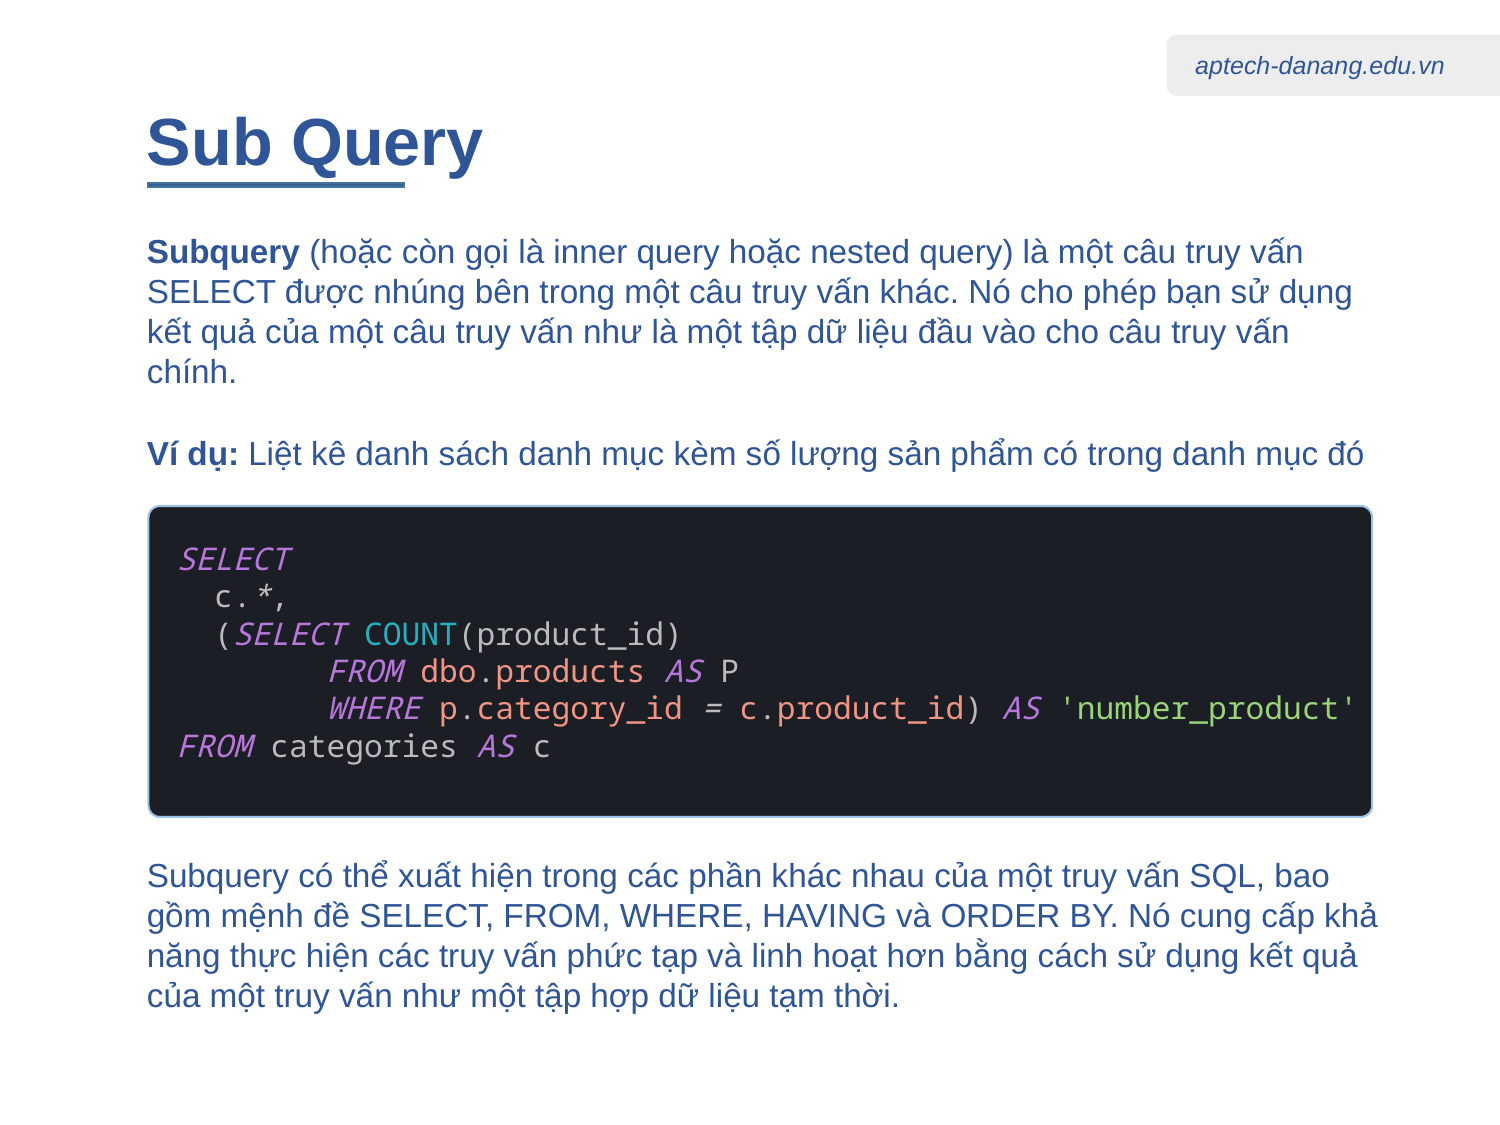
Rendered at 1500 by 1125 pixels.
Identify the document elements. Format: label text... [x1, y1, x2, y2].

text_box Ví dụ: Liệt kê danh sách danh mục kèm số lượng sản phẩm có trong danh mục đó [132, 424, 1402, 480]
text_box Sub Query [132, 91, 886, 186]
text_box [147, 504, 1374, 819]
text_box [147, 182, 405, 188]
text_box SELECT c.*, (SELECT COUNT(product_id) FROM dbo.products AS P WHERE p.category_id = c.product_id) AS 'number_product' FROM categories AS c [161, 531, 1383, 771]
text_box Subquery (hoặc còn gọi là inner query hoặc nested query) là một câu truy vấn SELECT được nhúng bên trong một câu truy vấn khác. Nó cho phép bạn sử dụng kết quả của một câu truy vấn như là một tập dữ liệu đầu vào cho câu truy vấn chính. [132, 222, 1402, 398]
text_box Subquery có thể xuất hiện trong các phần khác nhau của một truy vấn SQL, bao gồm mệnh đề SELECT, FROM, WHERE, HAVING và ORDER BY. Nó cung cấp khả năng thực hiện các truy vấn phức tạp và linh hoạt hơn bằng cách sử dụng kết quả của một truy vấn như một tập hợp dữ liệu tạm thời. [132, 846, 1402, 1021]
